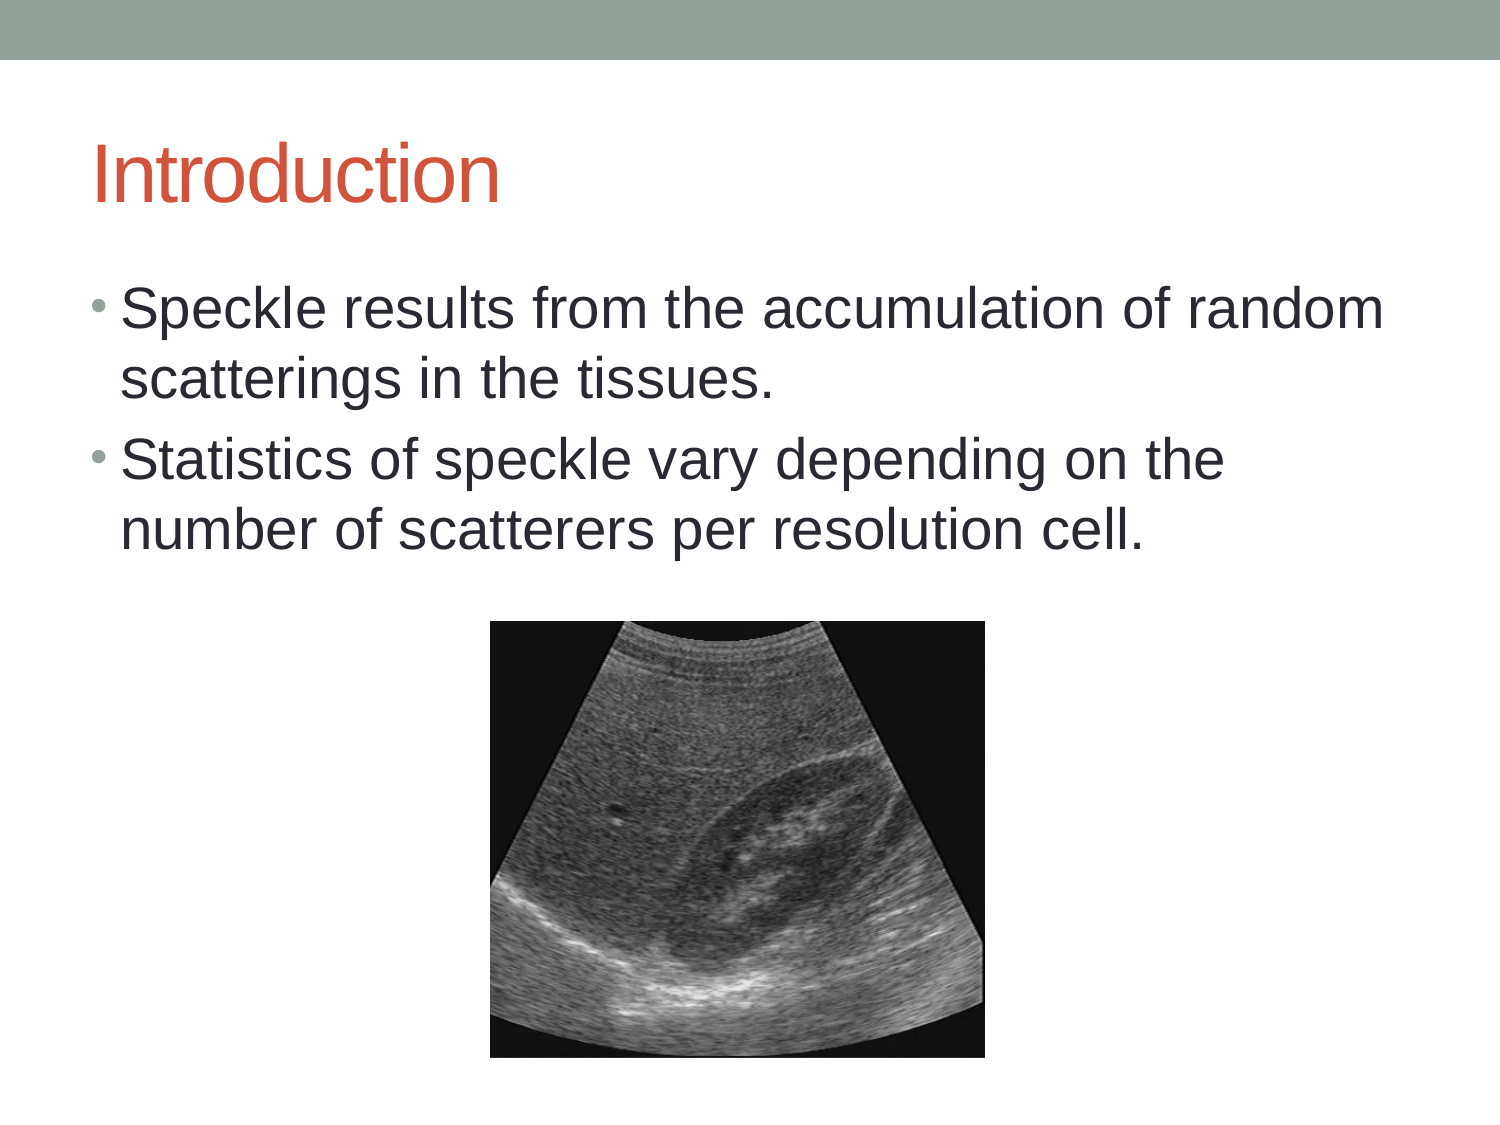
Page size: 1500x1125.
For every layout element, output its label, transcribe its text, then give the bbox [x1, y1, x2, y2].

list Speckle results from the accumulation of random scatterings in the tissues. Statistics of speckle vary depending on the number of scatterers per resolution cell. [75, 262, 1425, 1063]
picture [489, 621, 985, 1060]
title Introduction [75, 87, 1425, 250]
